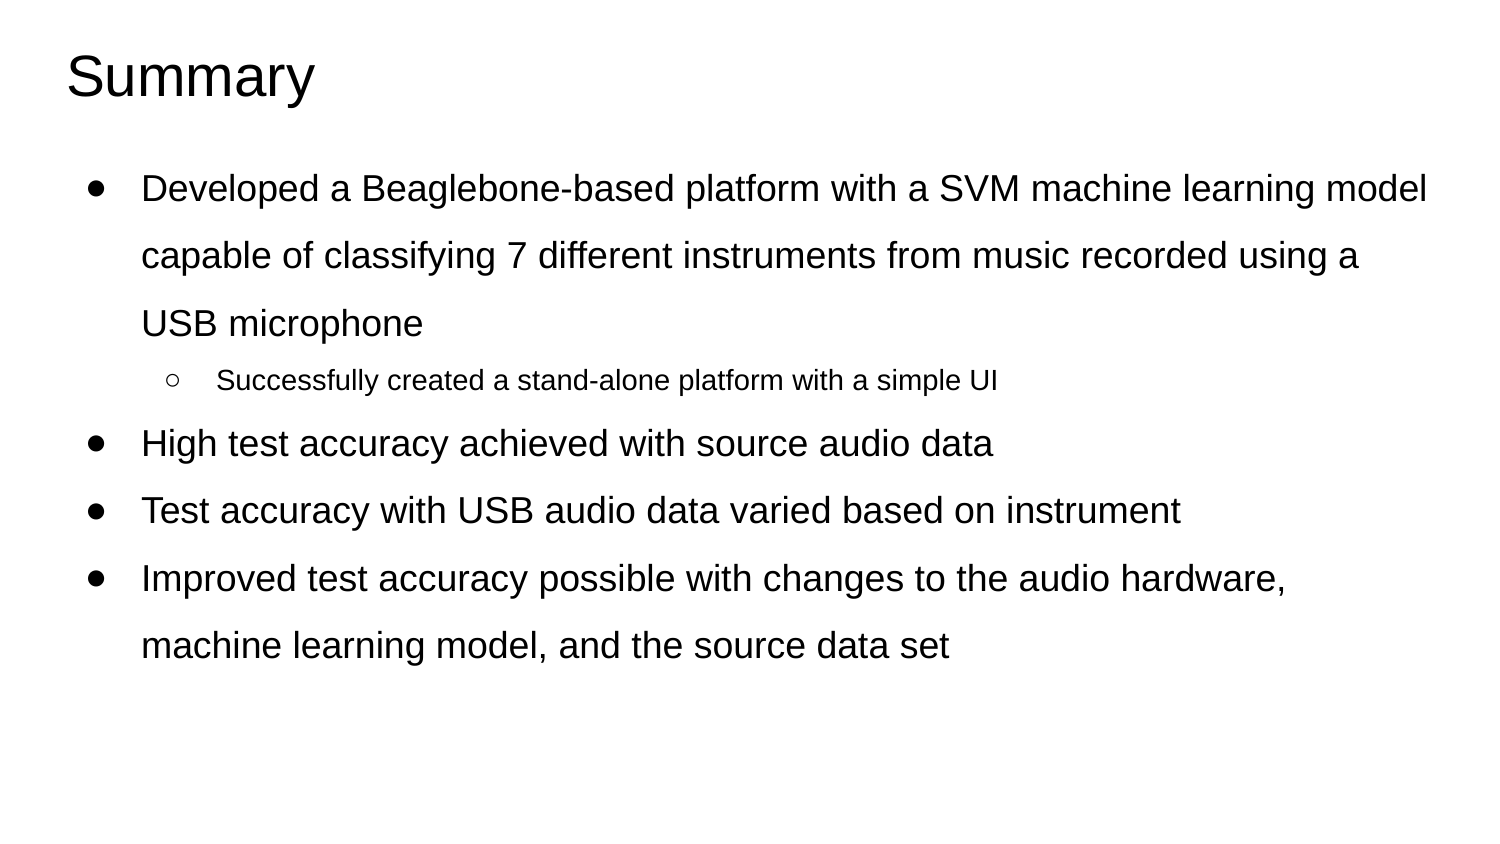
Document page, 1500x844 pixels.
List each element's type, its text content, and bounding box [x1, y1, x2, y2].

title Summary [51, 23, 1449, 117]
list Developed a Beaglebone-based platform with a SVM machine learning model capable of classifying 7 different instruments from music recorded using a USB microphone Successfully created a stand-alone platform with a simple UI High test accuracy achieved with source audio data Test accuracy with USB audio data varied based on instrument Improved test accuracy possible with changes to the audio hardware, machine learning model, and the source data set [51, 126, 1449, 682]
